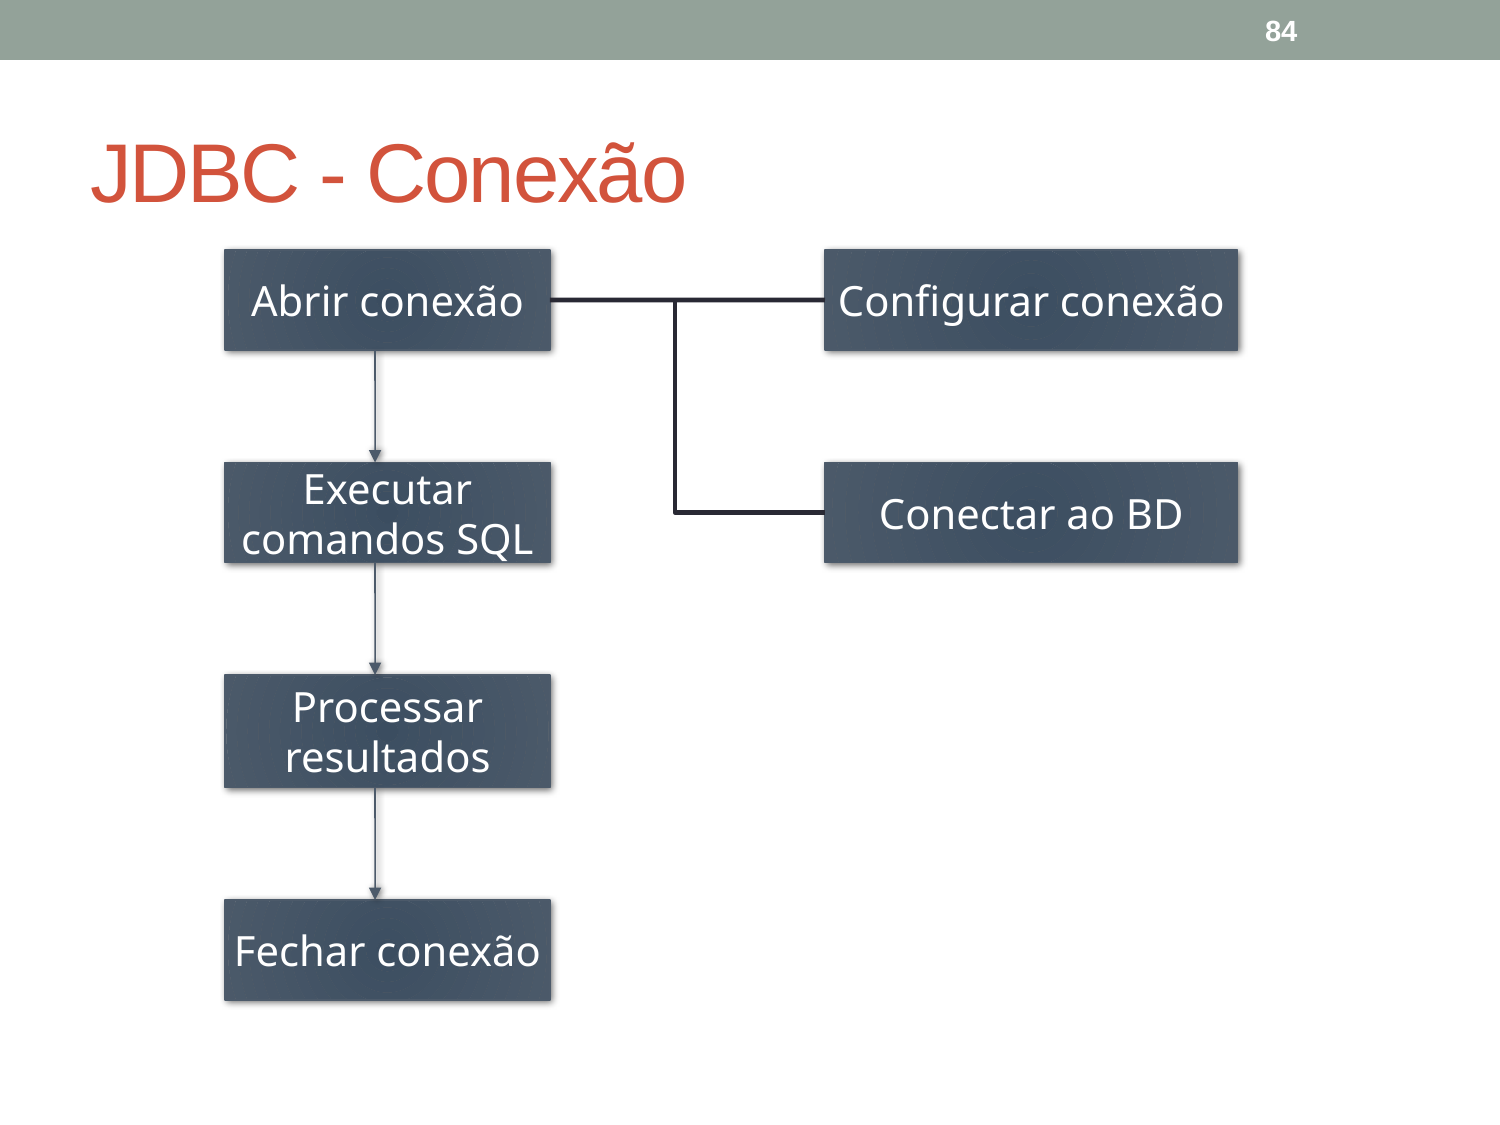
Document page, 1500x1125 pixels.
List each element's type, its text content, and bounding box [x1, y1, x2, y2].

title JDBC - Conexão [75, 87, 1425, 250]
text_box [368, 787, 382, 901]
text_box [674, 299, 825, 513]
text_box Executar comandos SQL [224, 462, 551, 563]
text_box Abrir conexão [224, 249, 551, 351]
text_box Processar resultados [224, 674, 551, 788]
text_box [368, 562, 382, 676]
slide_number 84 [1250, 3, 1425, 57]
text_box [368, 349, 382, 463]
text_box Fechar conexão [224, 899, 551, 1001]
text_box Conectar ao BD [824, 462, 1238, 563]
text_box Configurar conexão [824, 249, 1238, 351]
